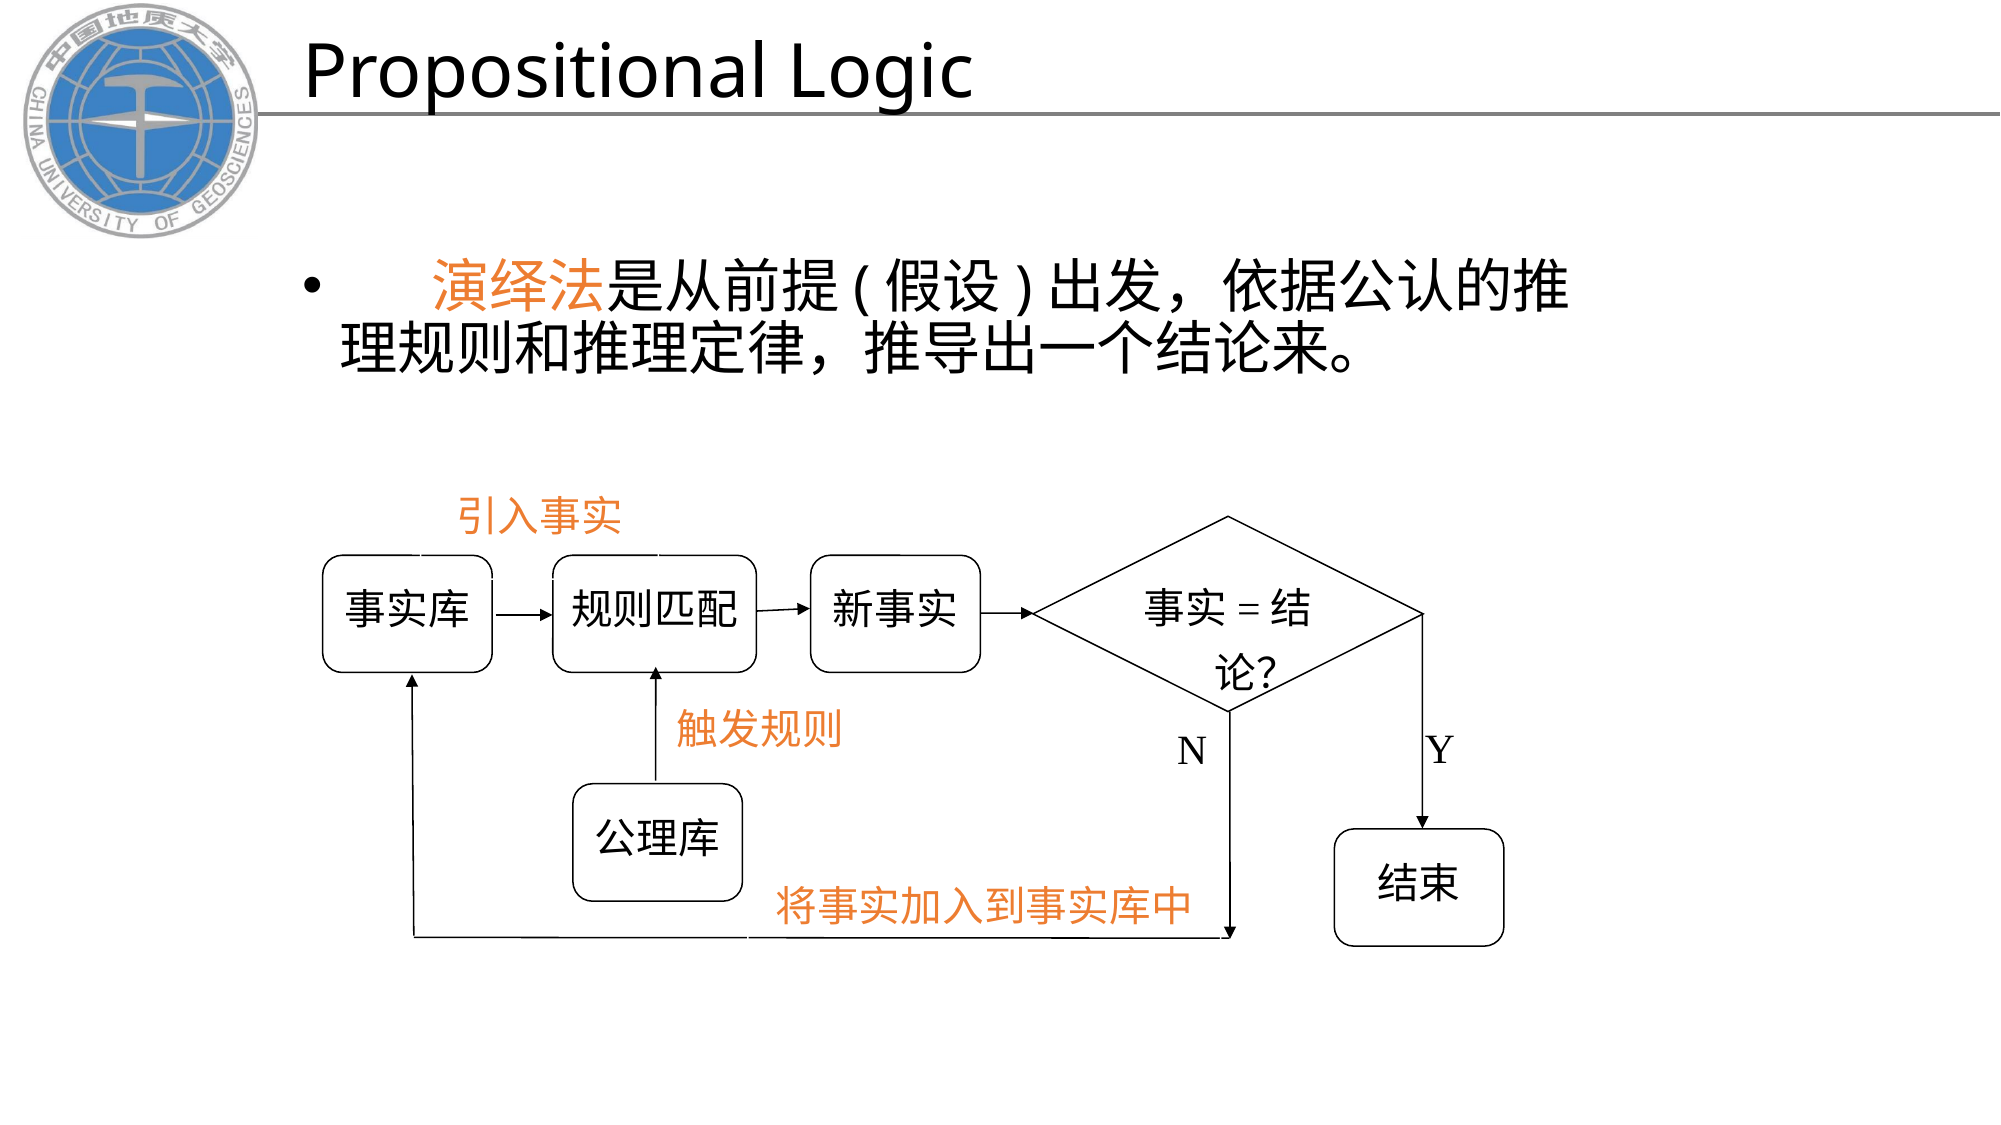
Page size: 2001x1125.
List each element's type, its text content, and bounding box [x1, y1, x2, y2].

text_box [322, 516, 1504, 970]
text_box 演绎法是从前提(假设)出发，依据公认的推理规则和推理定律，推导出一个结论来。 [287, 249, 1611, 439]
text_box Propositional Logic [287, 15, 1233, 120]
picture [21, 3, 258, 239]
text_box 引入事实 [420, 461, 659, 516]
